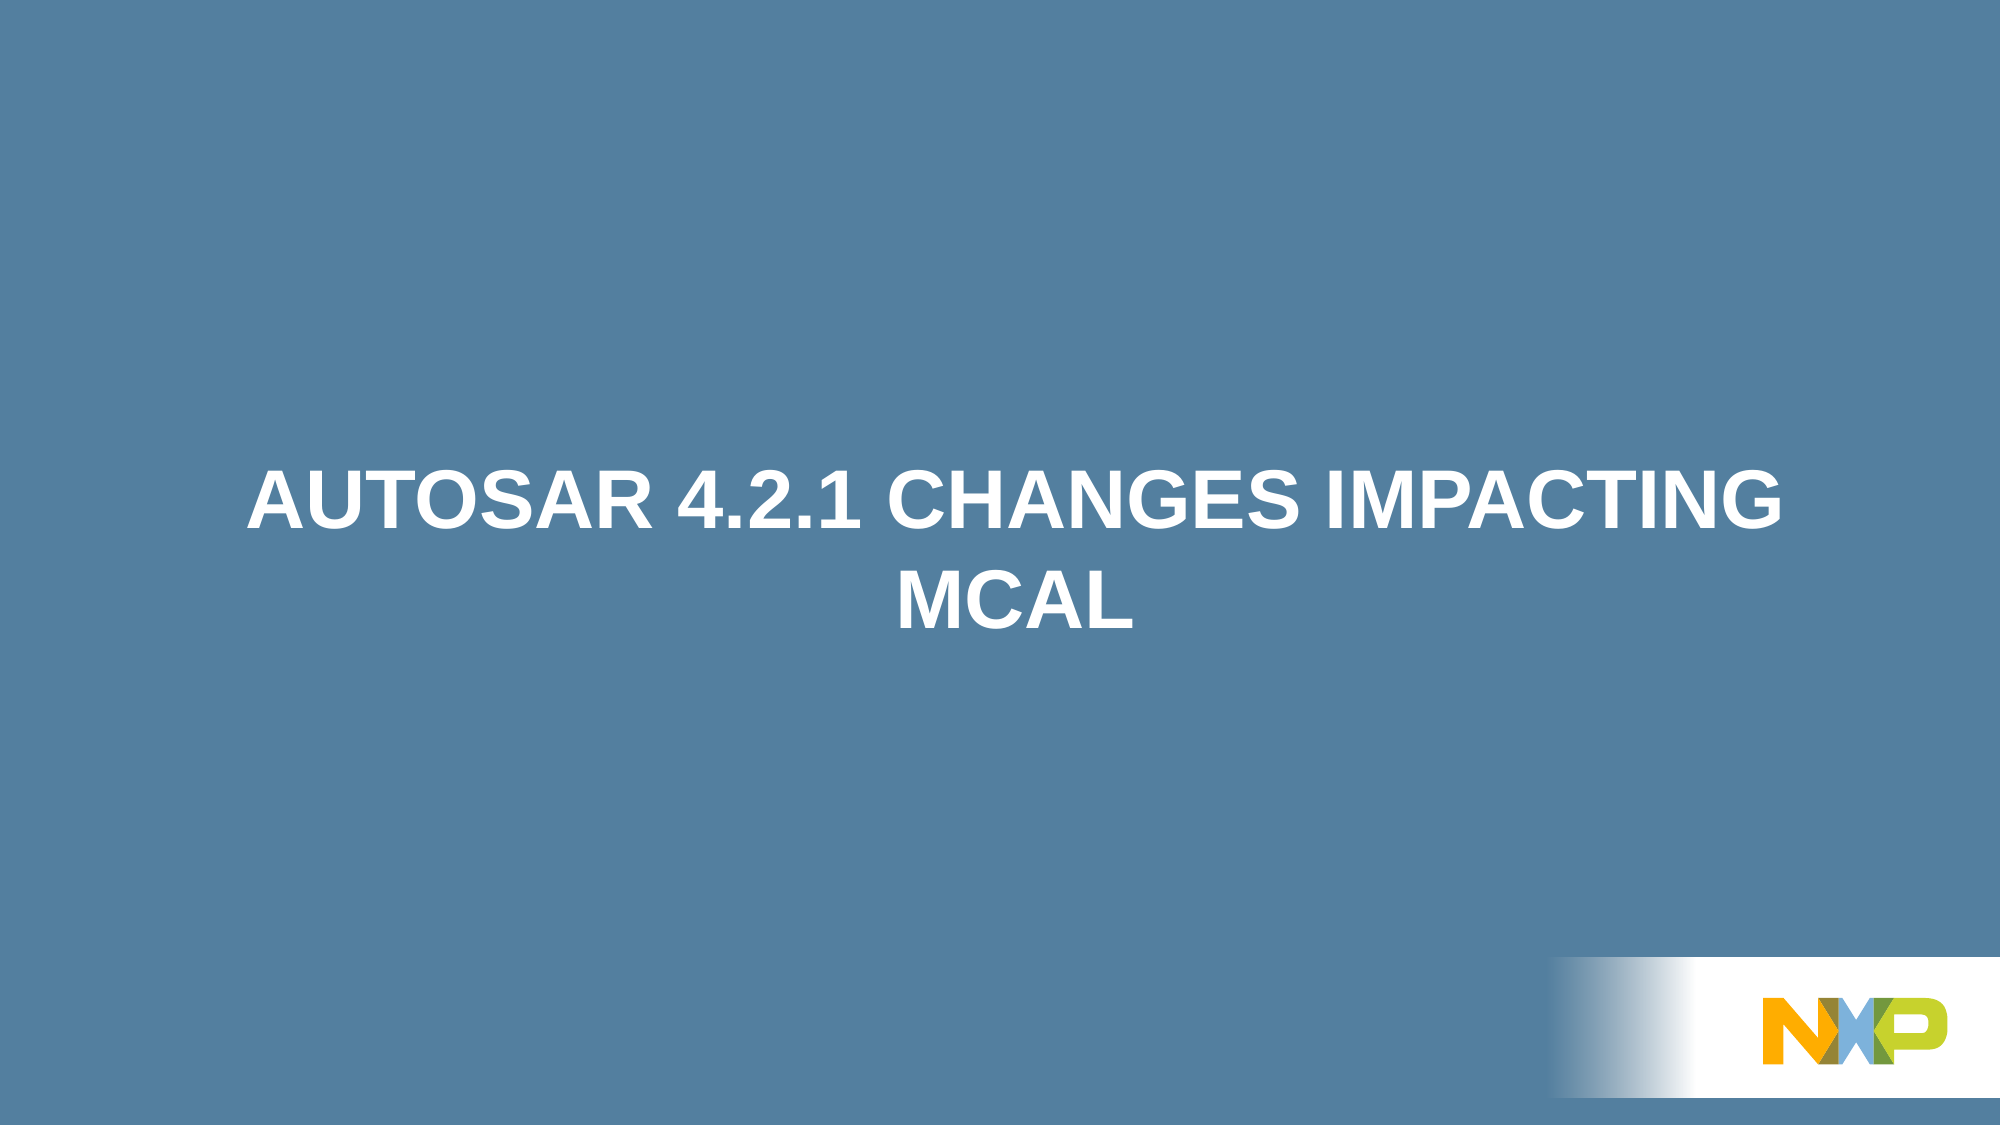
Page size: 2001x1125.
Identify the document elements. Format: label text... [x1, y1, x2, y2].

title AUTOSAR 4.2.1 changes IMPACTING MCAL [178, 270, 1853, 819]
